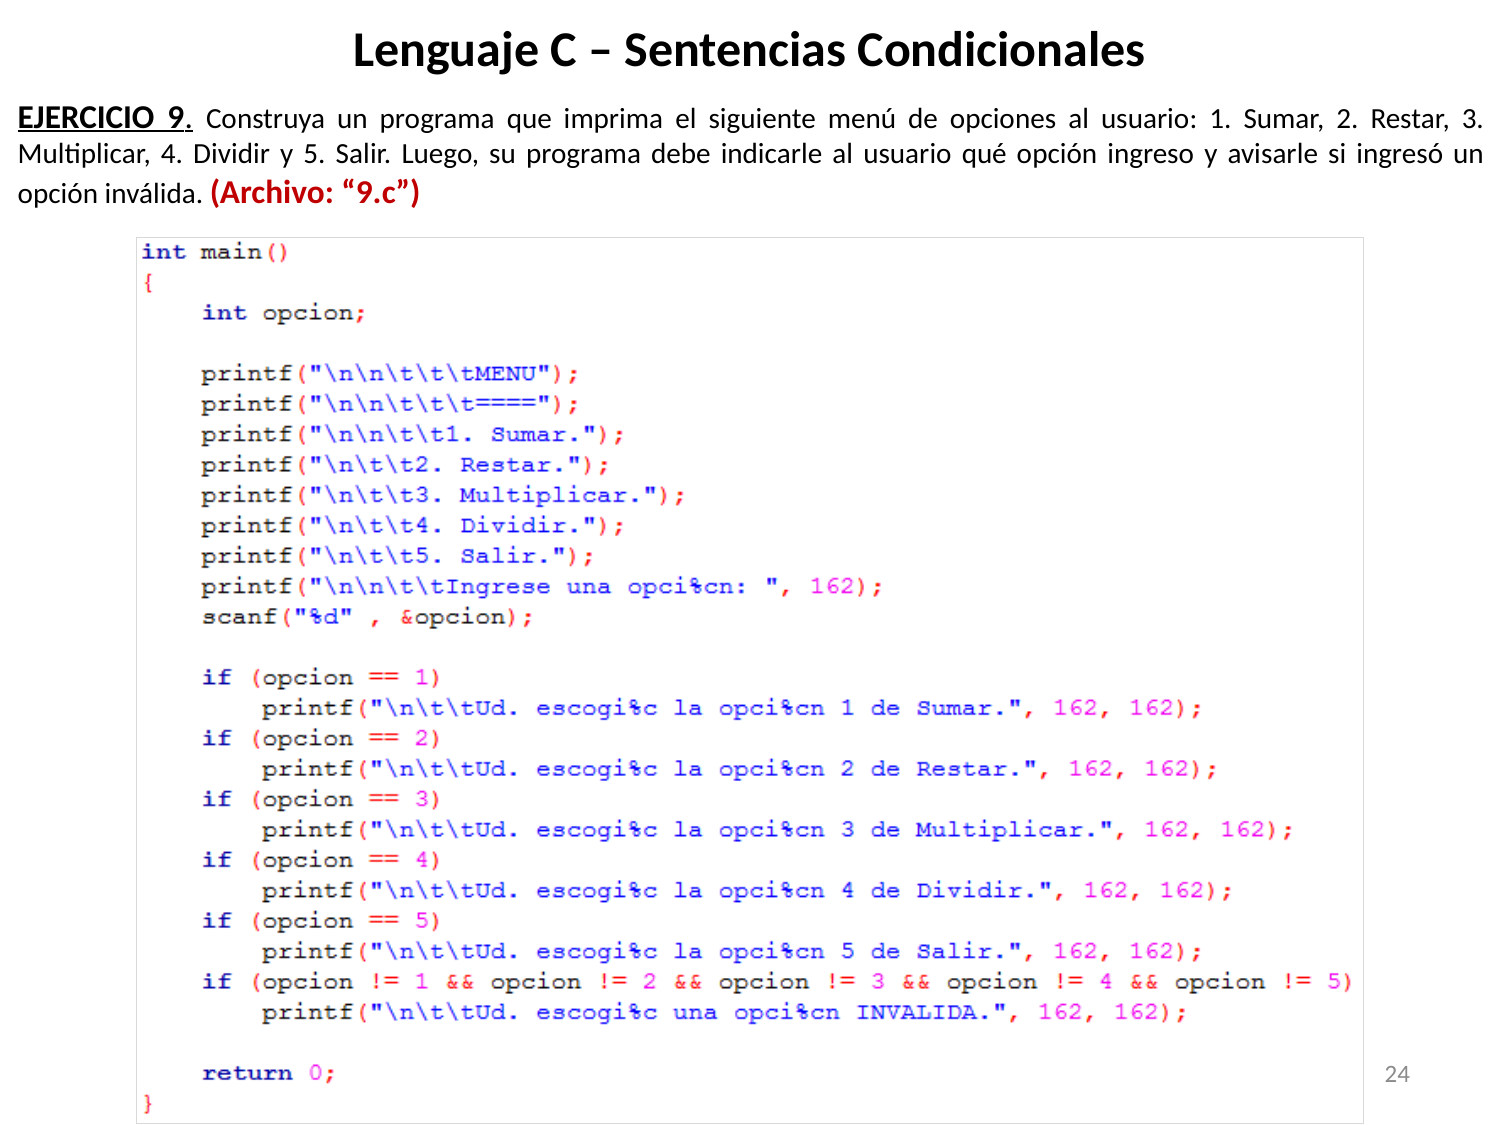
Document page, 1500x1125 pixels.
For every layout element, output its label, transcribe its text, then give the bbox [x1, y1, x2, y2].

title Lenguaje C – Sentencias Condicionales [75, 0, 1425, 87]
text_box EJERCICIO 9. Construya un programa que imprima el siguiente menú de opciones al usuario: 1. Sumar, 2. Restar, 3. Multiplicar, 4. Dividir y 5. Salir. Luego, su programa debe indicarle al usuario qué opción ingreso y avisarle si ingresó un opción inválida. (Archivo: “9.c”) [2, 87, 1500, 217]
picture [136, 237, 1364, 1124]
slide_number 24 [1369, 1042, 1425, 1103]
